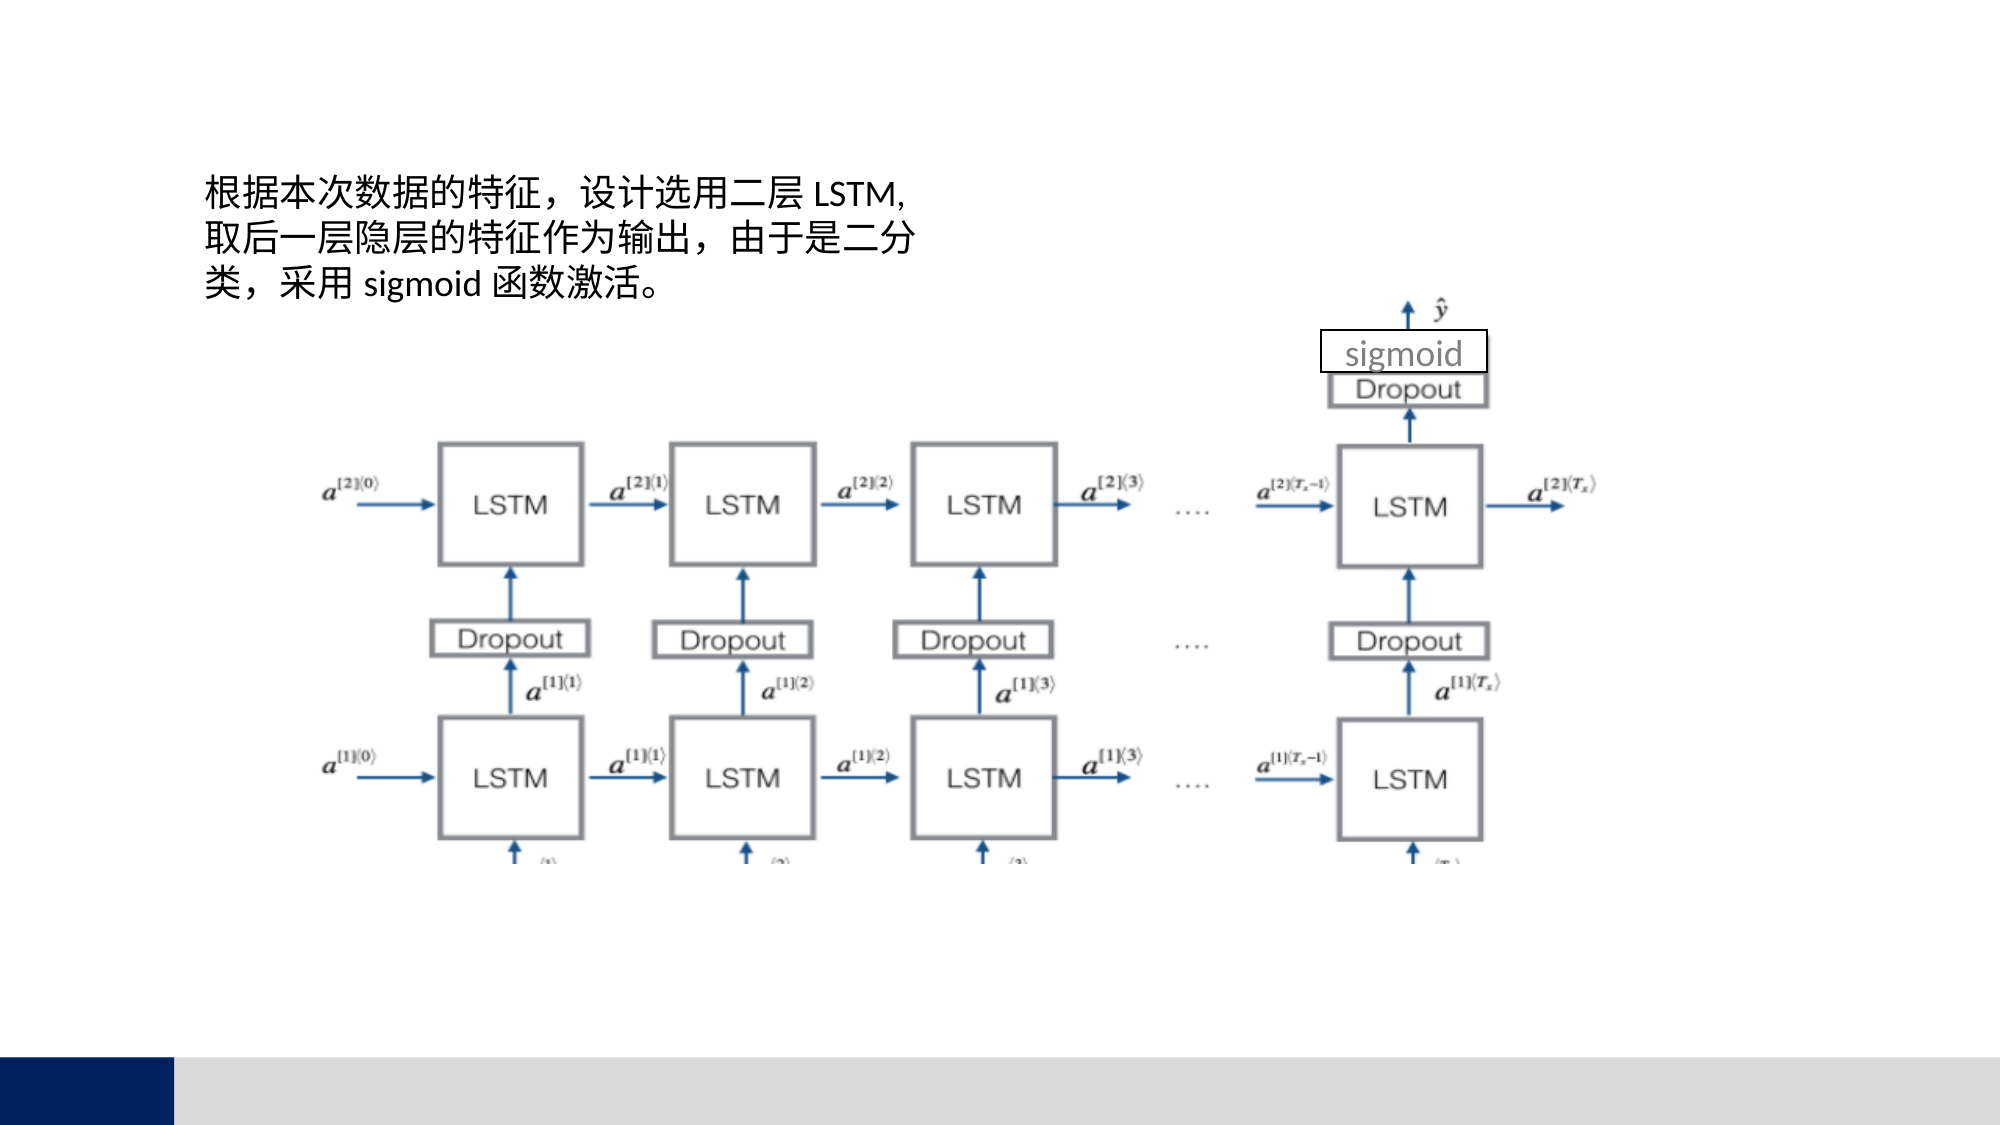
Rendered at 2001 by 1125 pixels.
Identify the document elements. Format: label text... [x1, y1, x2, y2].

text_box 根据本次数据的特征，设计选用二层LSTM,取后一层隐层的特征作为输出，由于是二分类，采用sigmoid函数激活。 [189, 161, 952, 261]
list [189, 261, 1654, 864]
